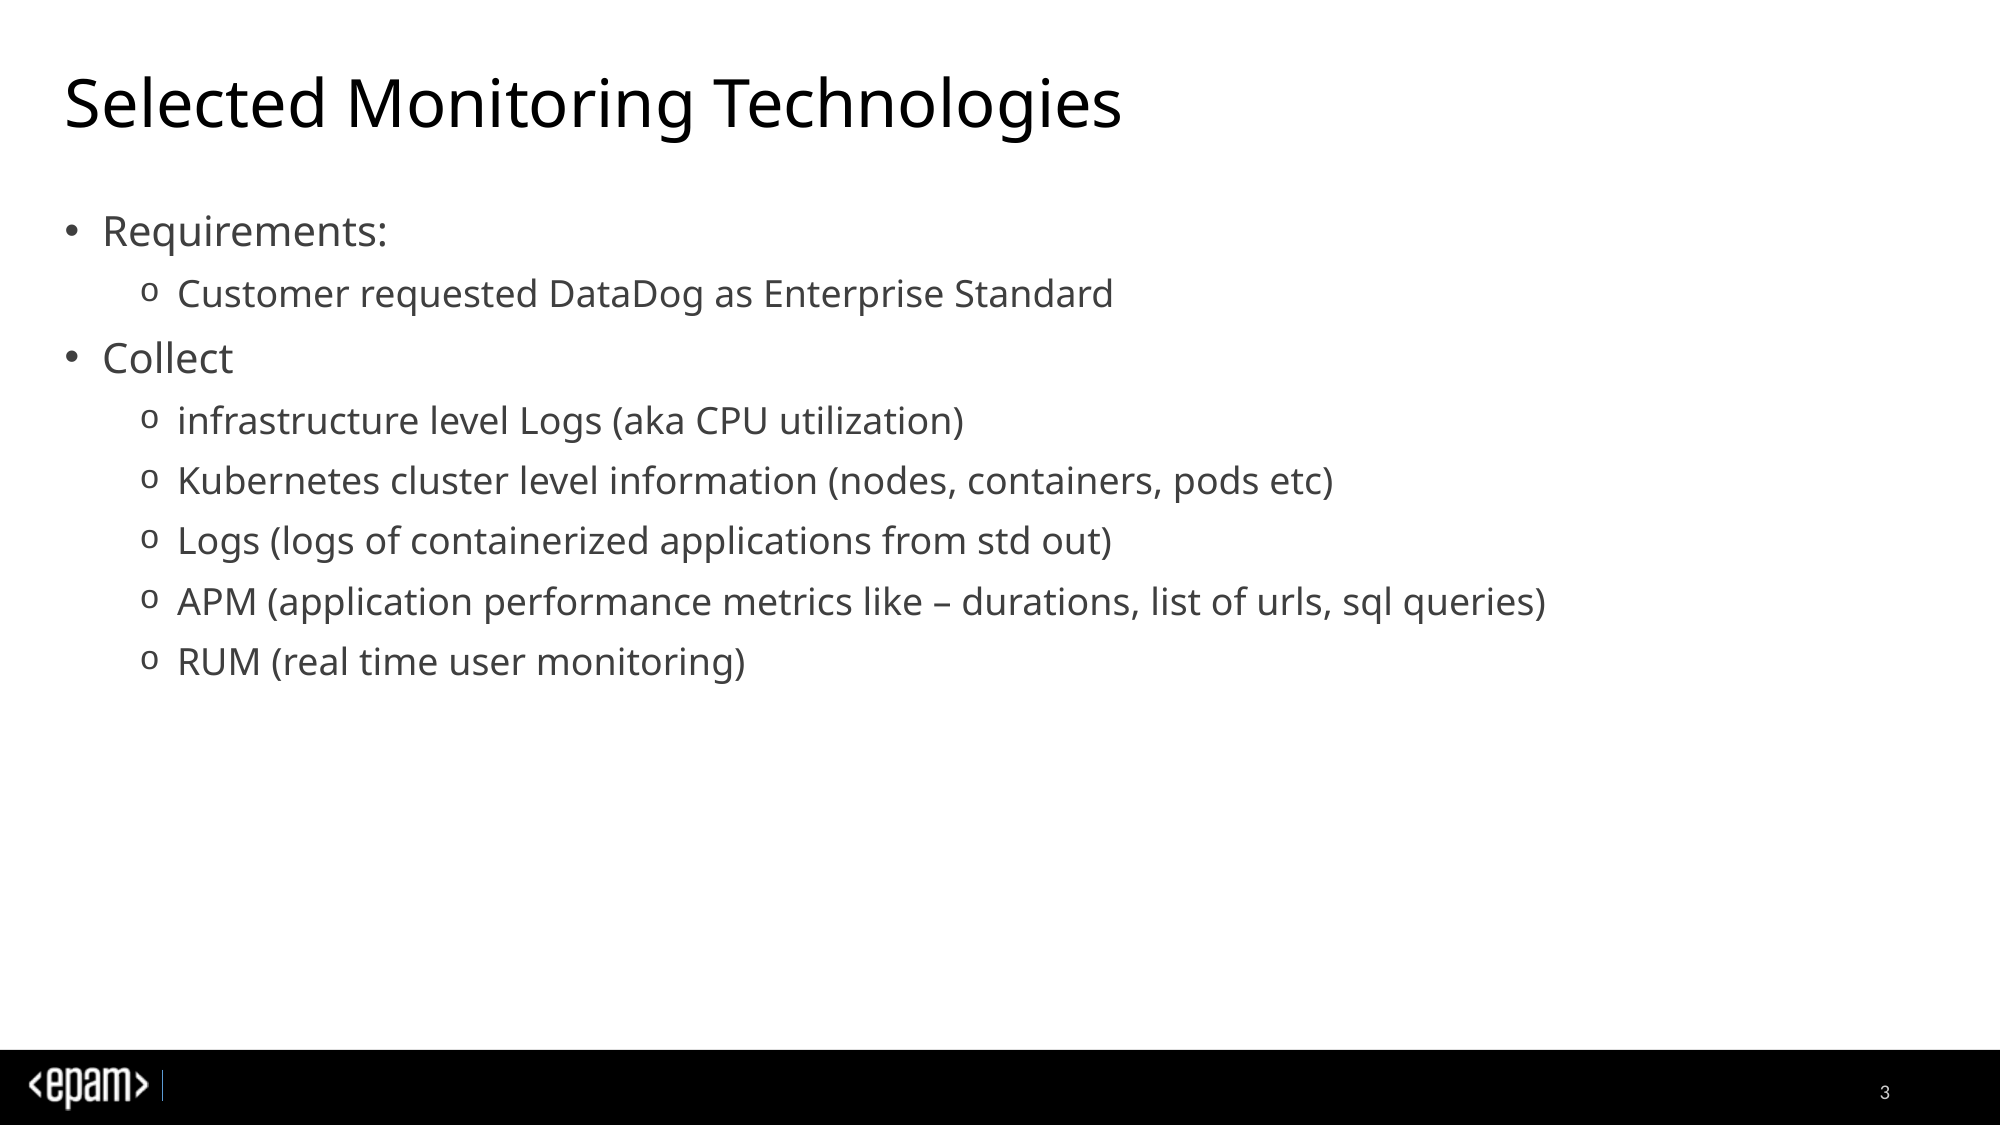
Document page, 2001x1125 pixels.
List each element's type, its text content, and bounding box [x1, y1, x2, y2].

picture [28, 1067, 149, 1111]
list Requirements: Customer requested DataDog as Enterprise Standard Collect infrastructure level Logs (aka CPU utilization) Kubernetes cluster level information (nodes, containers, pods etc) Logs (logs of containerized applications from std out) APM (application performance metrics like – durations, list of urls, sql queries) RUM (real time user monitoring) [49, 187, 1899, 1001]
title Selected Monitoring Technologies [49, 49, 1899, 162]
